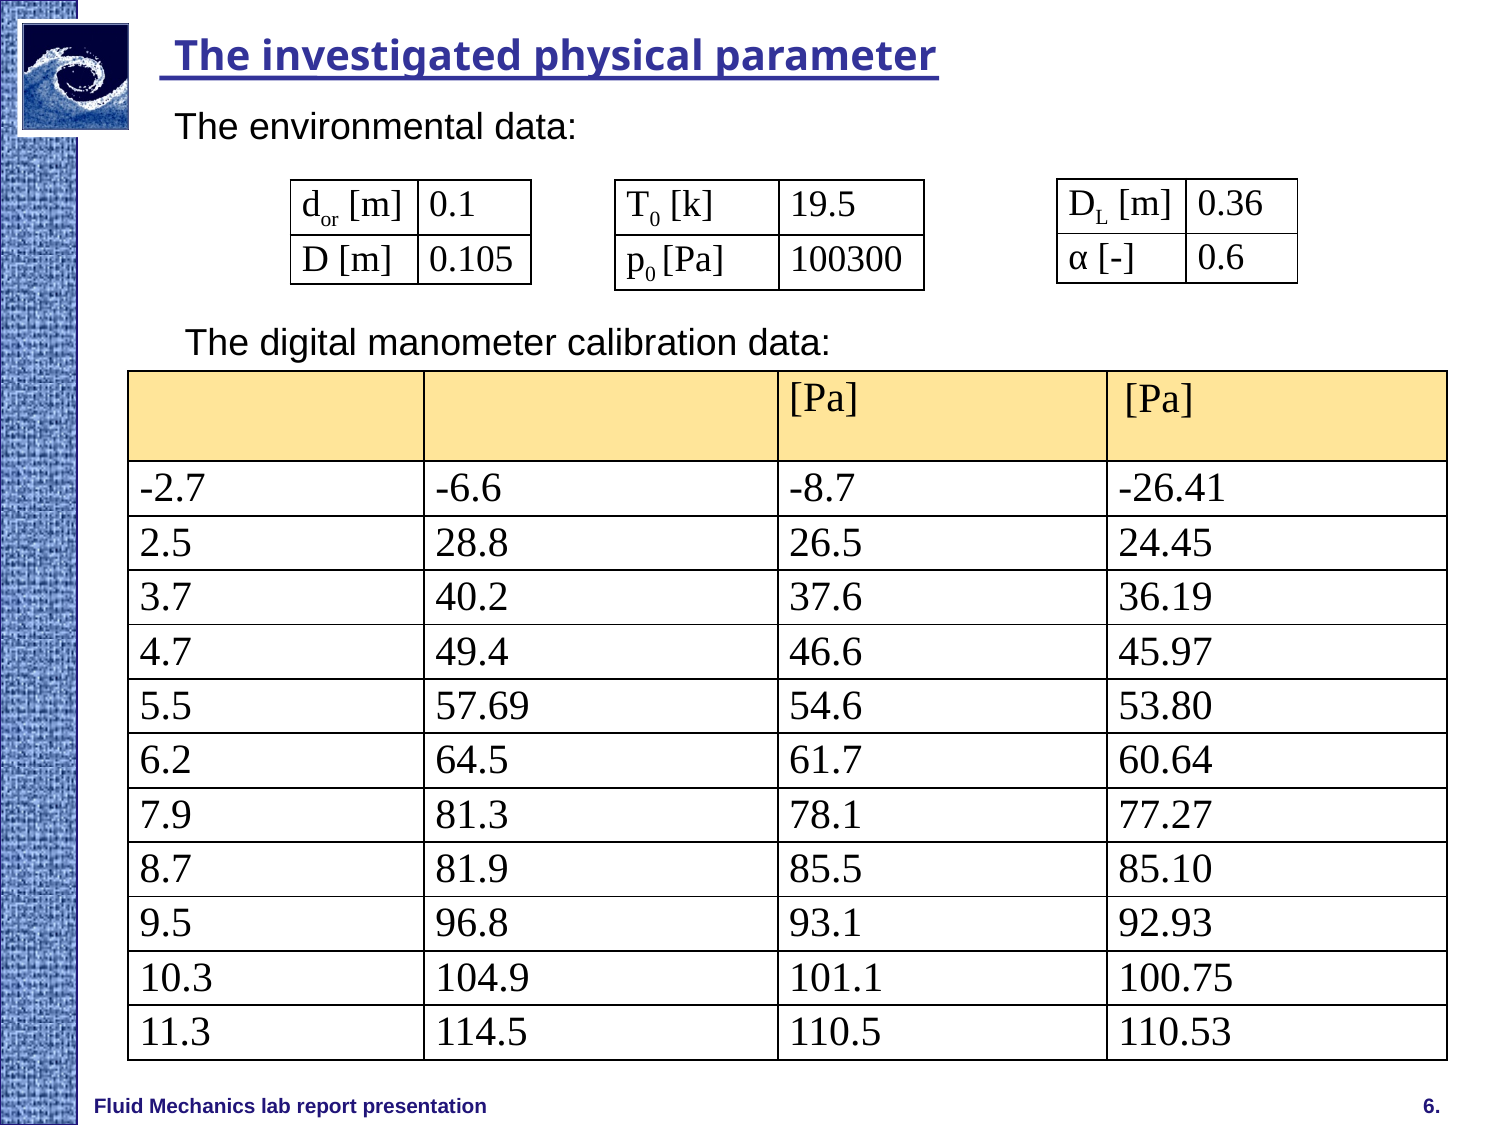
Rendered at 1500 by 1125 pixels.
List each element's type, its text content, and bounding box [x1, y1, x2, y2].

table_cell D [m] [291, 236, 417, 283]
table_cell α [-] [1058, 234, 1185, 282]
table_header 19.5 [780, 181, 923, 234]
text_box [0, 0, 136, 1058]
table_cell 0.6 [1187, 234, 1297, 282]
table_cell 0.105 [419, 236, 530, 283]
table_cell 100300 [780, 236, 923, 289]
table_header 0.1 [419, 181, 530, 234]
table_header 0.36 [1187, 180, 1297, 233]
text_box The environmental data: [159, 94, 1341, 218]
table_header DL [m] [1058, 180, 1185, 233]
table_cell p0 [Pa] [616, 236, 778, 289]
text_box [0, 1059, 1500, 1125]
text_box The digital manometer calibration data: [159, 310, 1140, 370]
table_header dor [m] [291, 181, 417, 234]
table_header T0 [k] [616, 181, 778, 234]
text_box The investigated physical parameter [159, 31, 1471, 77]
